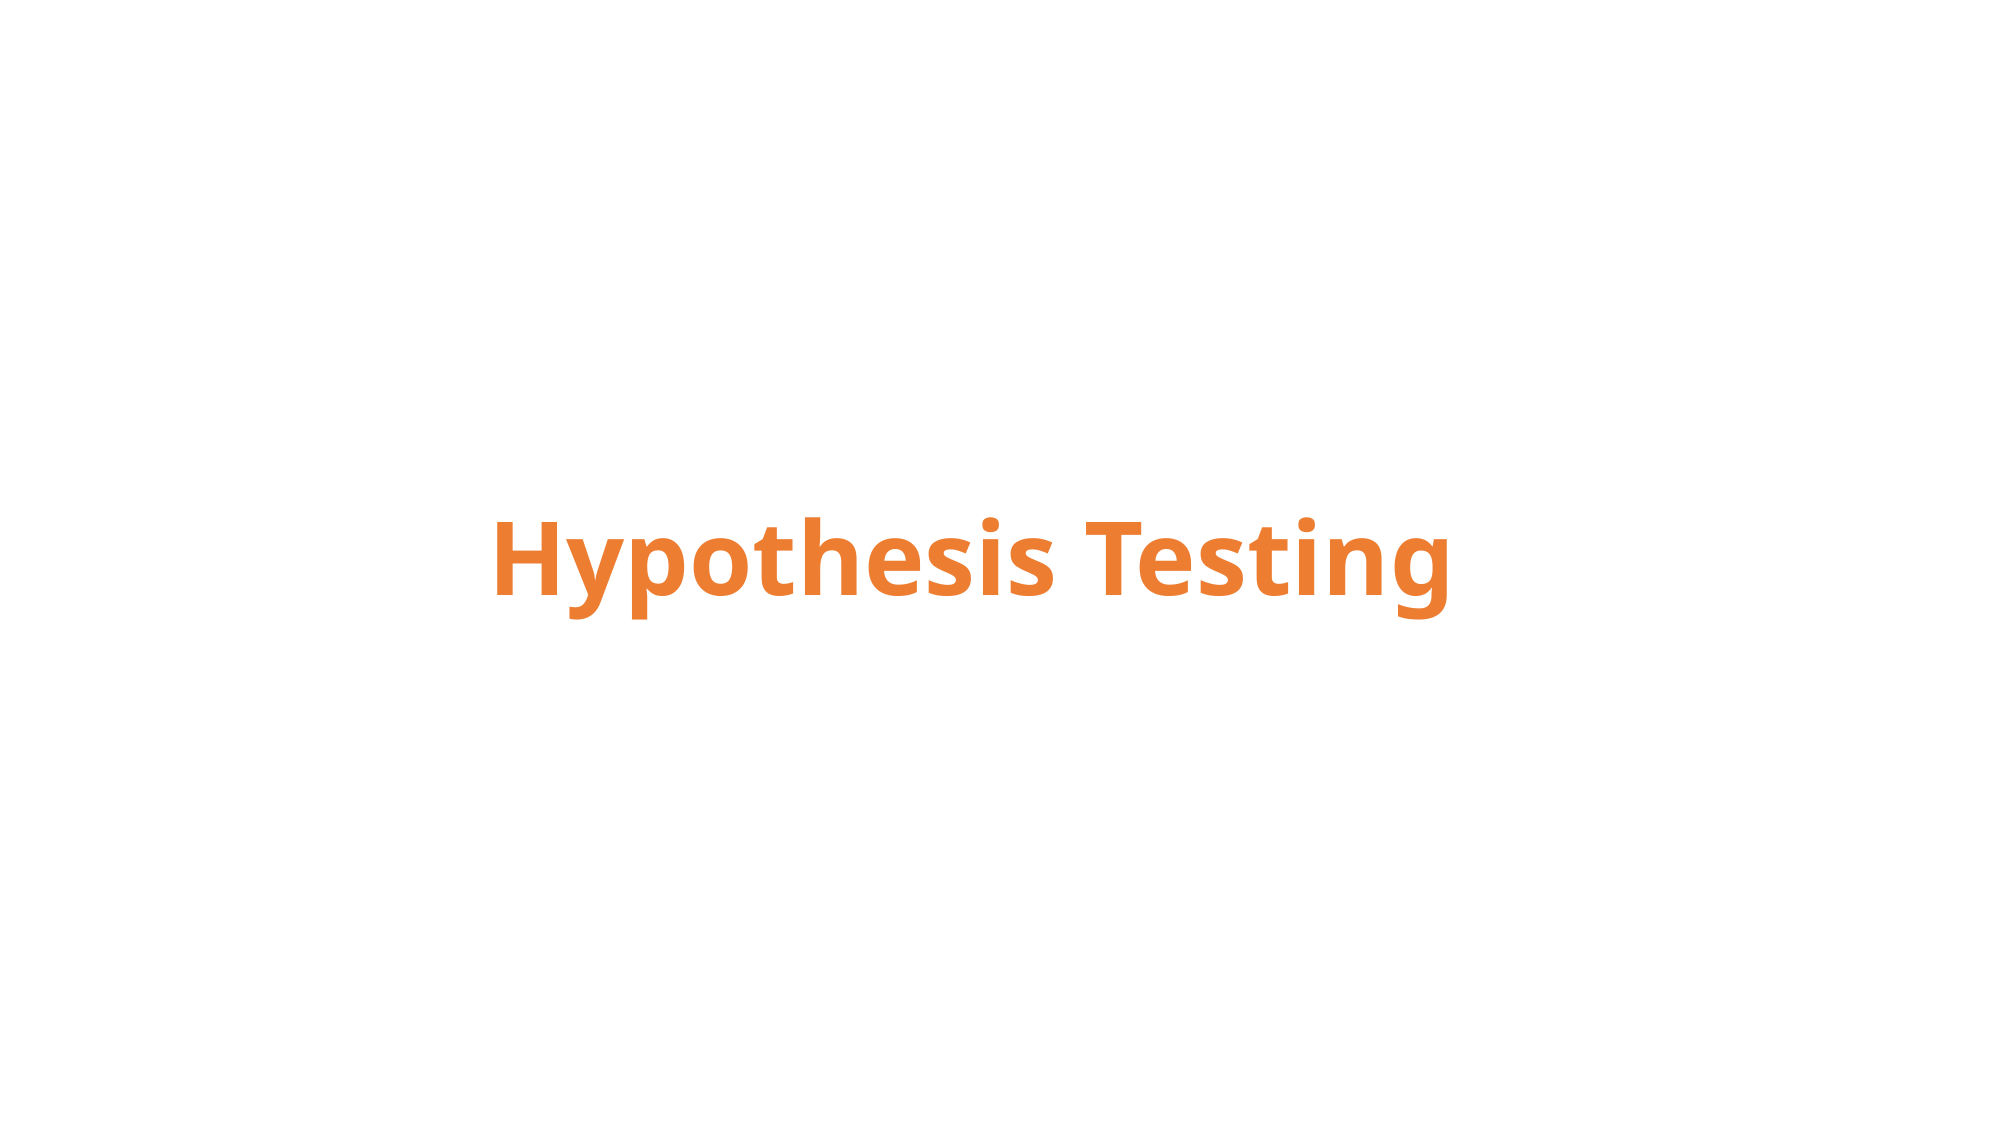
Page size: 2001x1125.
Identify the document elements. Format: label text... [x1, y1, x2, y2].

title Hypothesis Testing [473, 453, 1527, 672]
